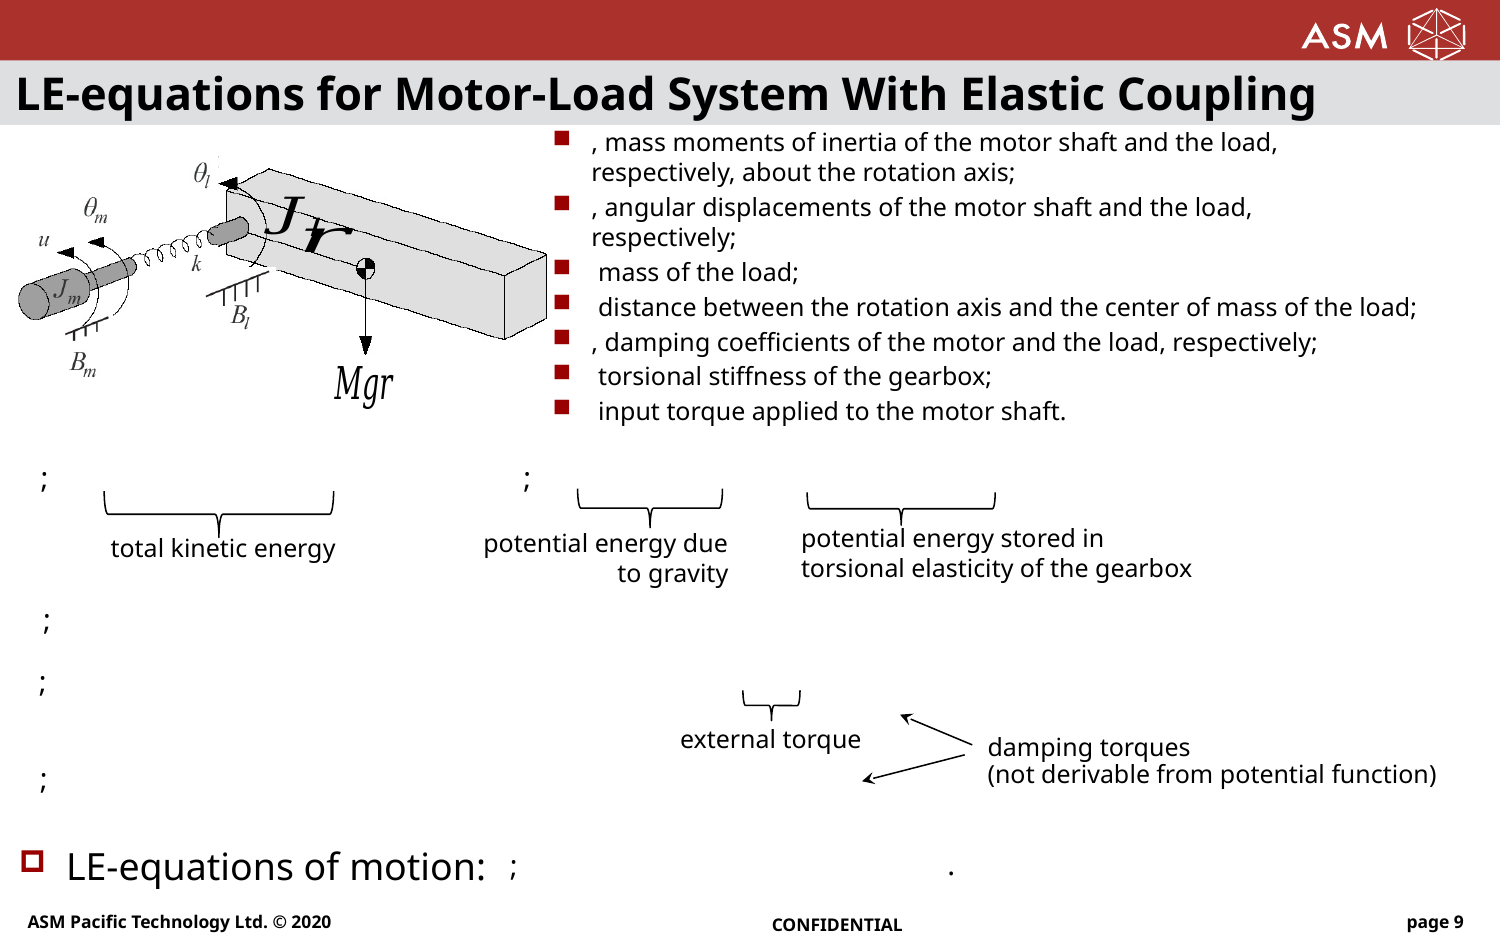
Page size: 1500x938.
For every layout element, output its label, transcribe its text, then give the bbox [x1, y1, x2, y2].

text_box external torque [657, 715, 887, 765]
footer ASM Pacific Technology Ltd. © 2020 [12, 907, 488, 928]
text_box damping torques [966, 723, 1215, 773]
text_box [861, 754, 965, 782]
text_box LE-equations of motion: [4, 835, 593, 907]
text_box [742, 690, 801, 721]
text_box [449, 451, 1226, 570]
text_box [899, 714, 973, 746]
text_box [1, 121, 581, 411]
text_box CONFIDENTIAL [662, 906, 1013, 932]
text_box (not derivable from potential function) [964, 751, 1472, 801]
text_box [25, 451, 391, 575]
title LE-equations for Motor-Load System With Elastic Coupling [0, 60, 1500, 125]
